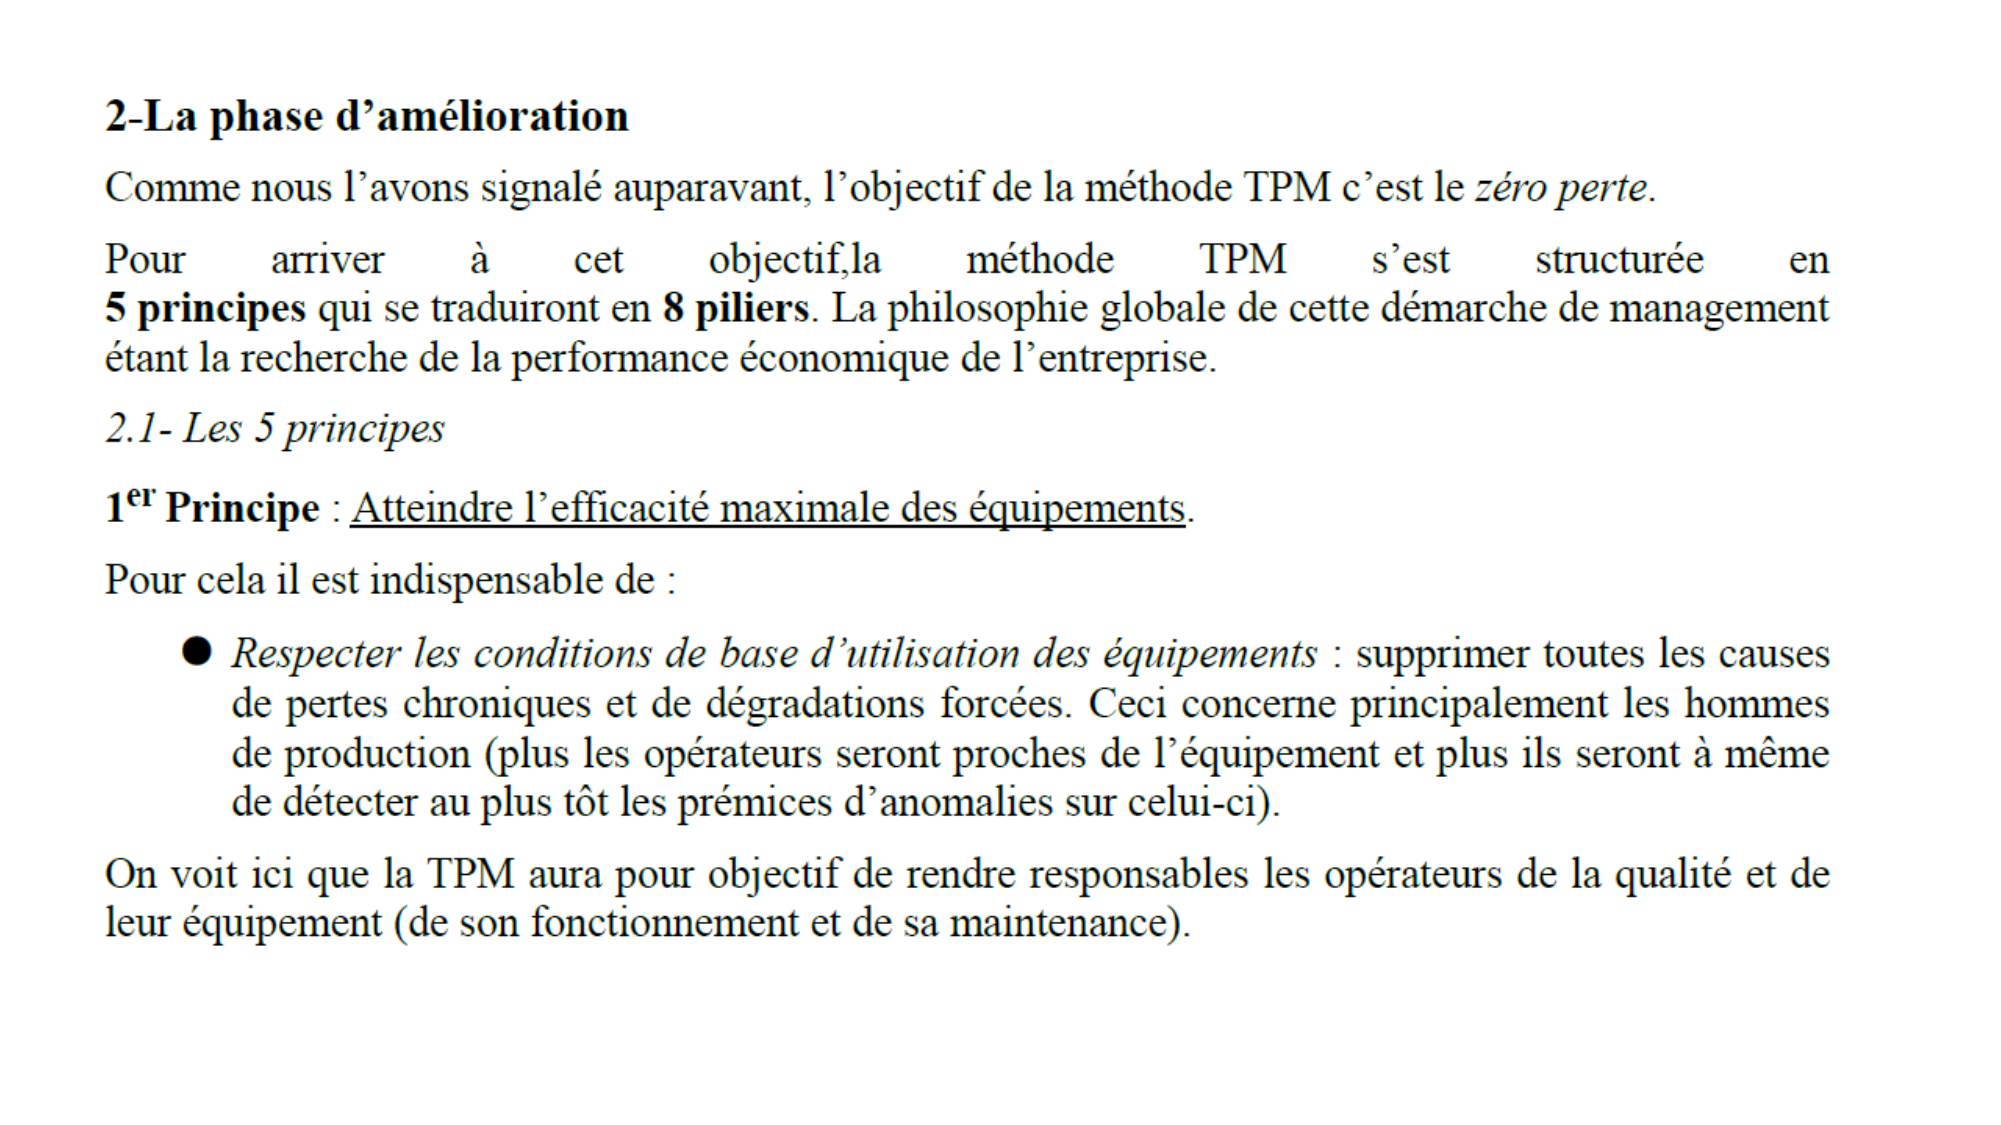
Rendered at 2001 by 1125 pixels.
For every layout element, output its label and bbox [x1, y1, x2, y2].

picture [81, 84, 1899, 1046]
